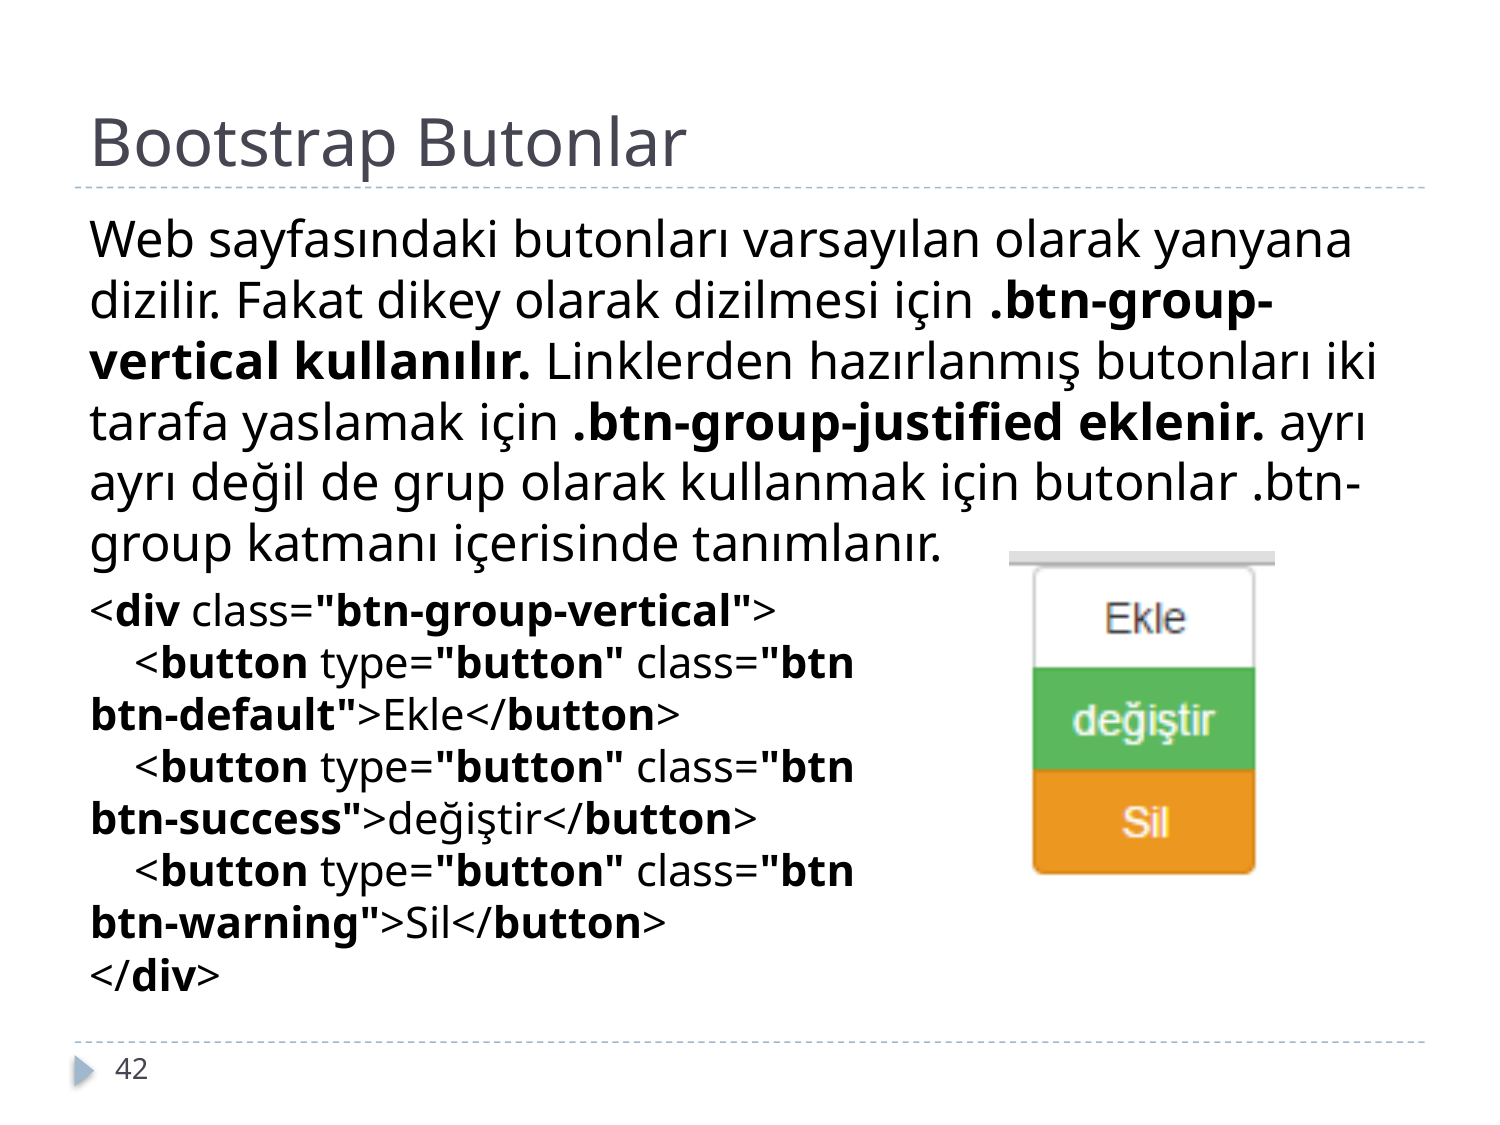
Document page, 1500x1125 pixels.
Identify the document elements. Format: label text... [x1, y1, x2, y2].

list Web sayfasındaki butonları varsayılan olarak yanyana dizilir. Fakat dikey olarak dizilmesi için .btn-group-vertical kullanılır. Linklerden hazırlanmış butonları iki tarafa yaslamak için .btn-group-justified eklenir. ayrı ayrı değil de grup olarak kullanmak için butonlar .btn-group katmanı içerisinde tanımlanır. <div class="btn-group-vertical"> <button type="button" class="btn btn-default">Ekle</button> <button type="button" class="btn btn-success">değiştir</button> <button type="button" class="btn btn-warning">Sil</button> </div> [75, 200, 1425, 1010]
title Bootstrap Butonlar [75, 24, 1425, 188]
picture [1009, 551, 1275, 894]
slide_number 42 [100, 1042, 426, 1103]
